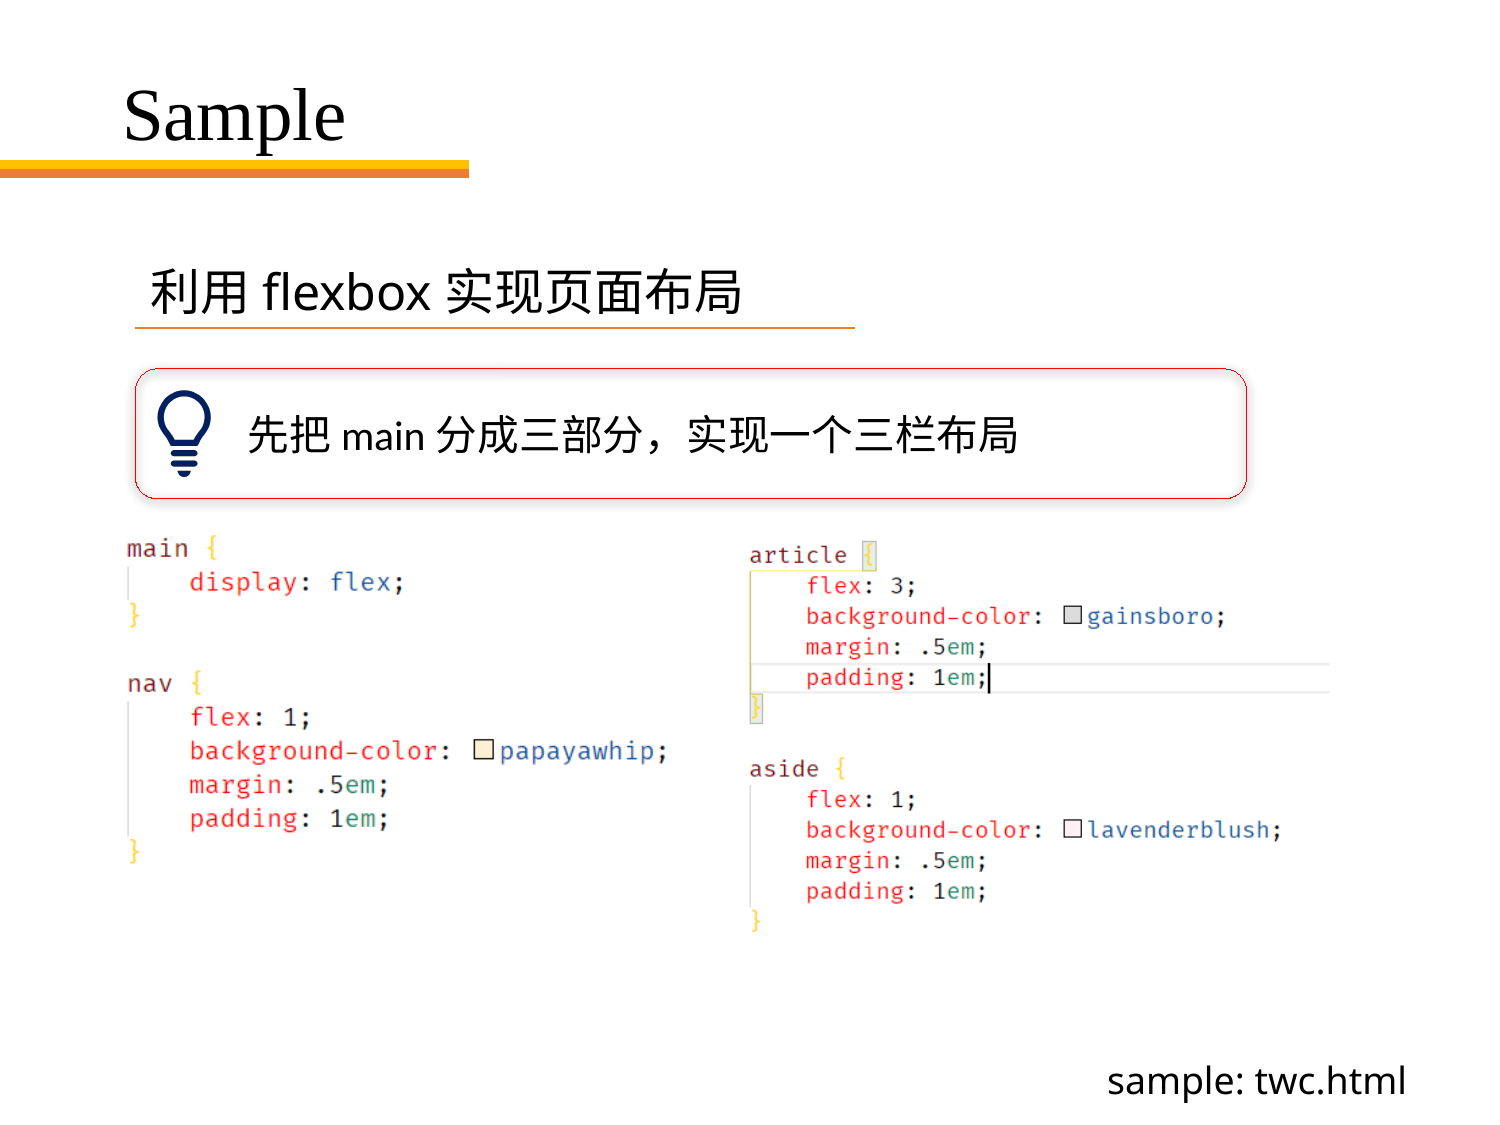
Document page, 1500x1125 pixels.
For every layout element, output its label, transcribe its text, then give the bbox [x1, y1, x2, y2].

text_box 利用flexbox实现页面布局 [135, 253, 895, 329]
text_box 先把main分成三部分，实现一个三栏布局 [233, 400, 1206, 466]
title Sample [0, 62, 469, 170]
text_box [136, 368, 1247, 499]
text_box sample: twc.html [1092, 1049, 1494, 1110]
picture [135, 384, 233, 483]
picture [102, 530, 1330, 944]
